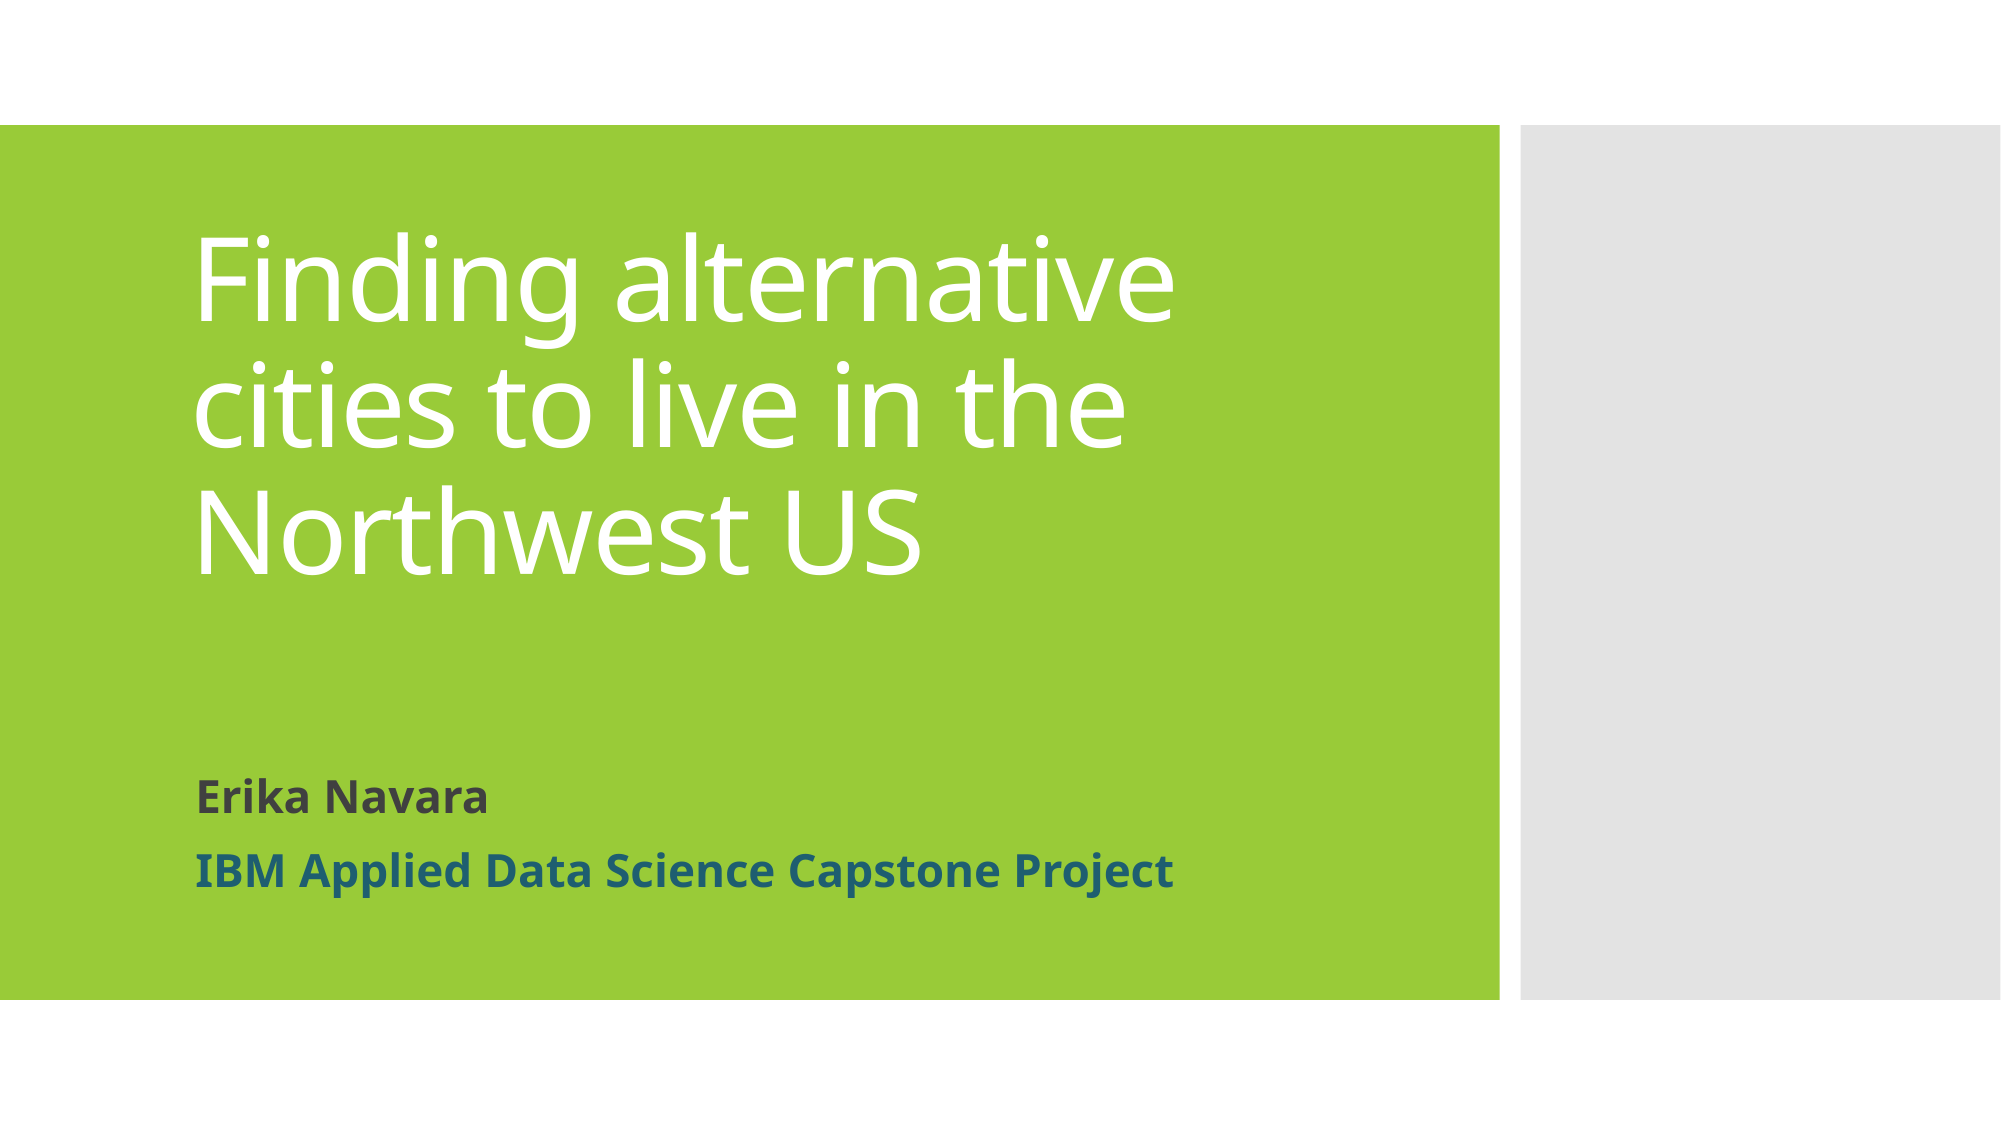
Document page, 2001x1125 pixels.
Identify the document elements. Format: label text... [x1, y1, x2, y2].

title Finding alternative cities to live in the Northwest US [175, 213, 1376, 747]
subtitle Erika Navara IBM Applied Data Science Capstone Project [180, 766, 1381, 917]
